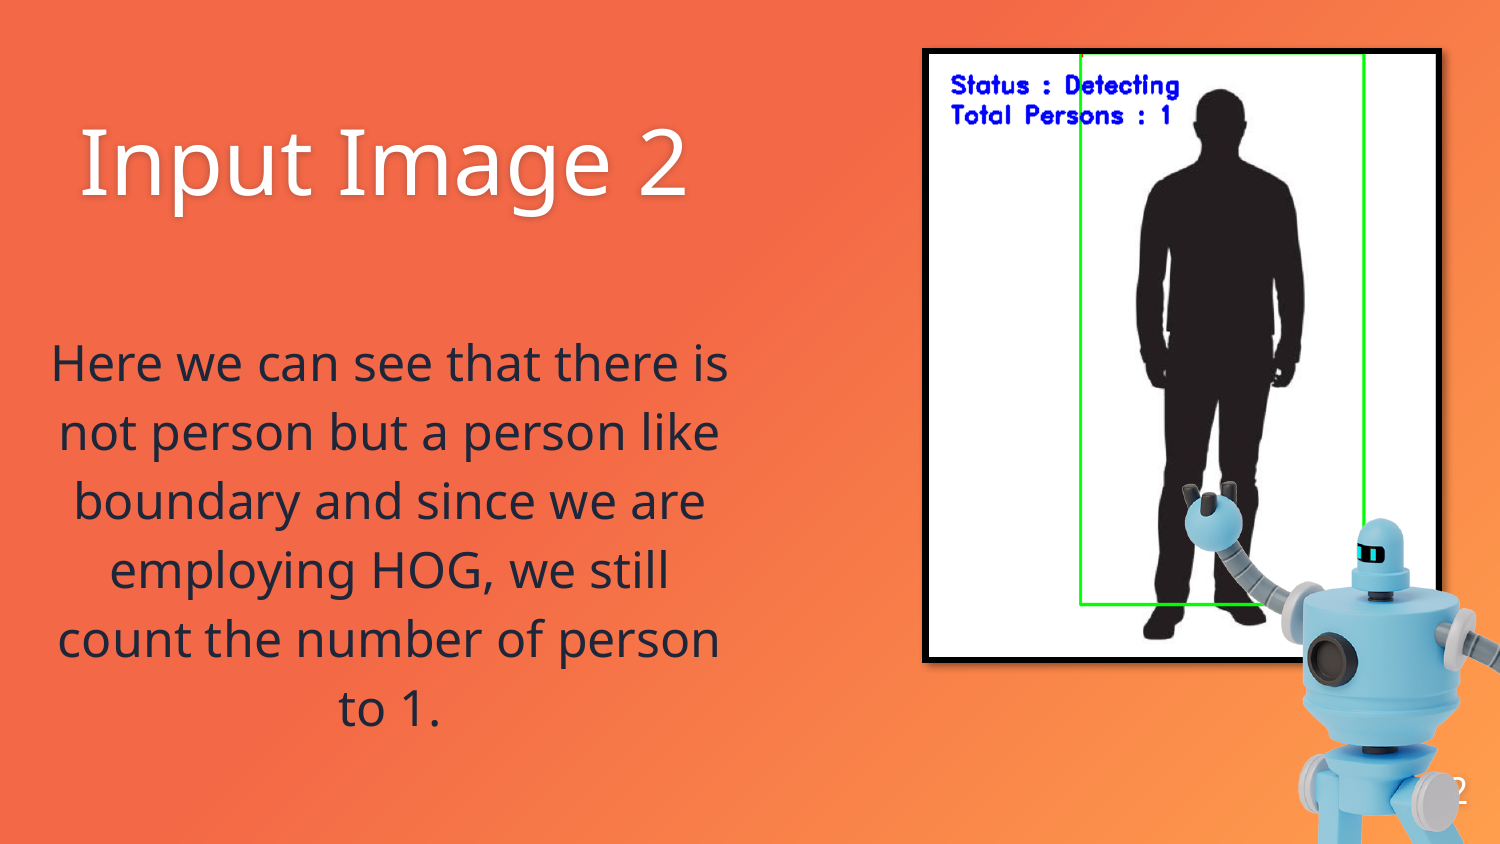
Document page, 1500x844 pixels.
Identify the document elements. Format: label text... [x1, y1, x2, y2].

title Input Image 2 [30, 53, 740, 215]
list Here we can see that there is not person but a person like boundary and since we are employing HOG, we still count the number of person to 1. [40, 322, 740, 685]
picture [928, 53, 1500, 844]
